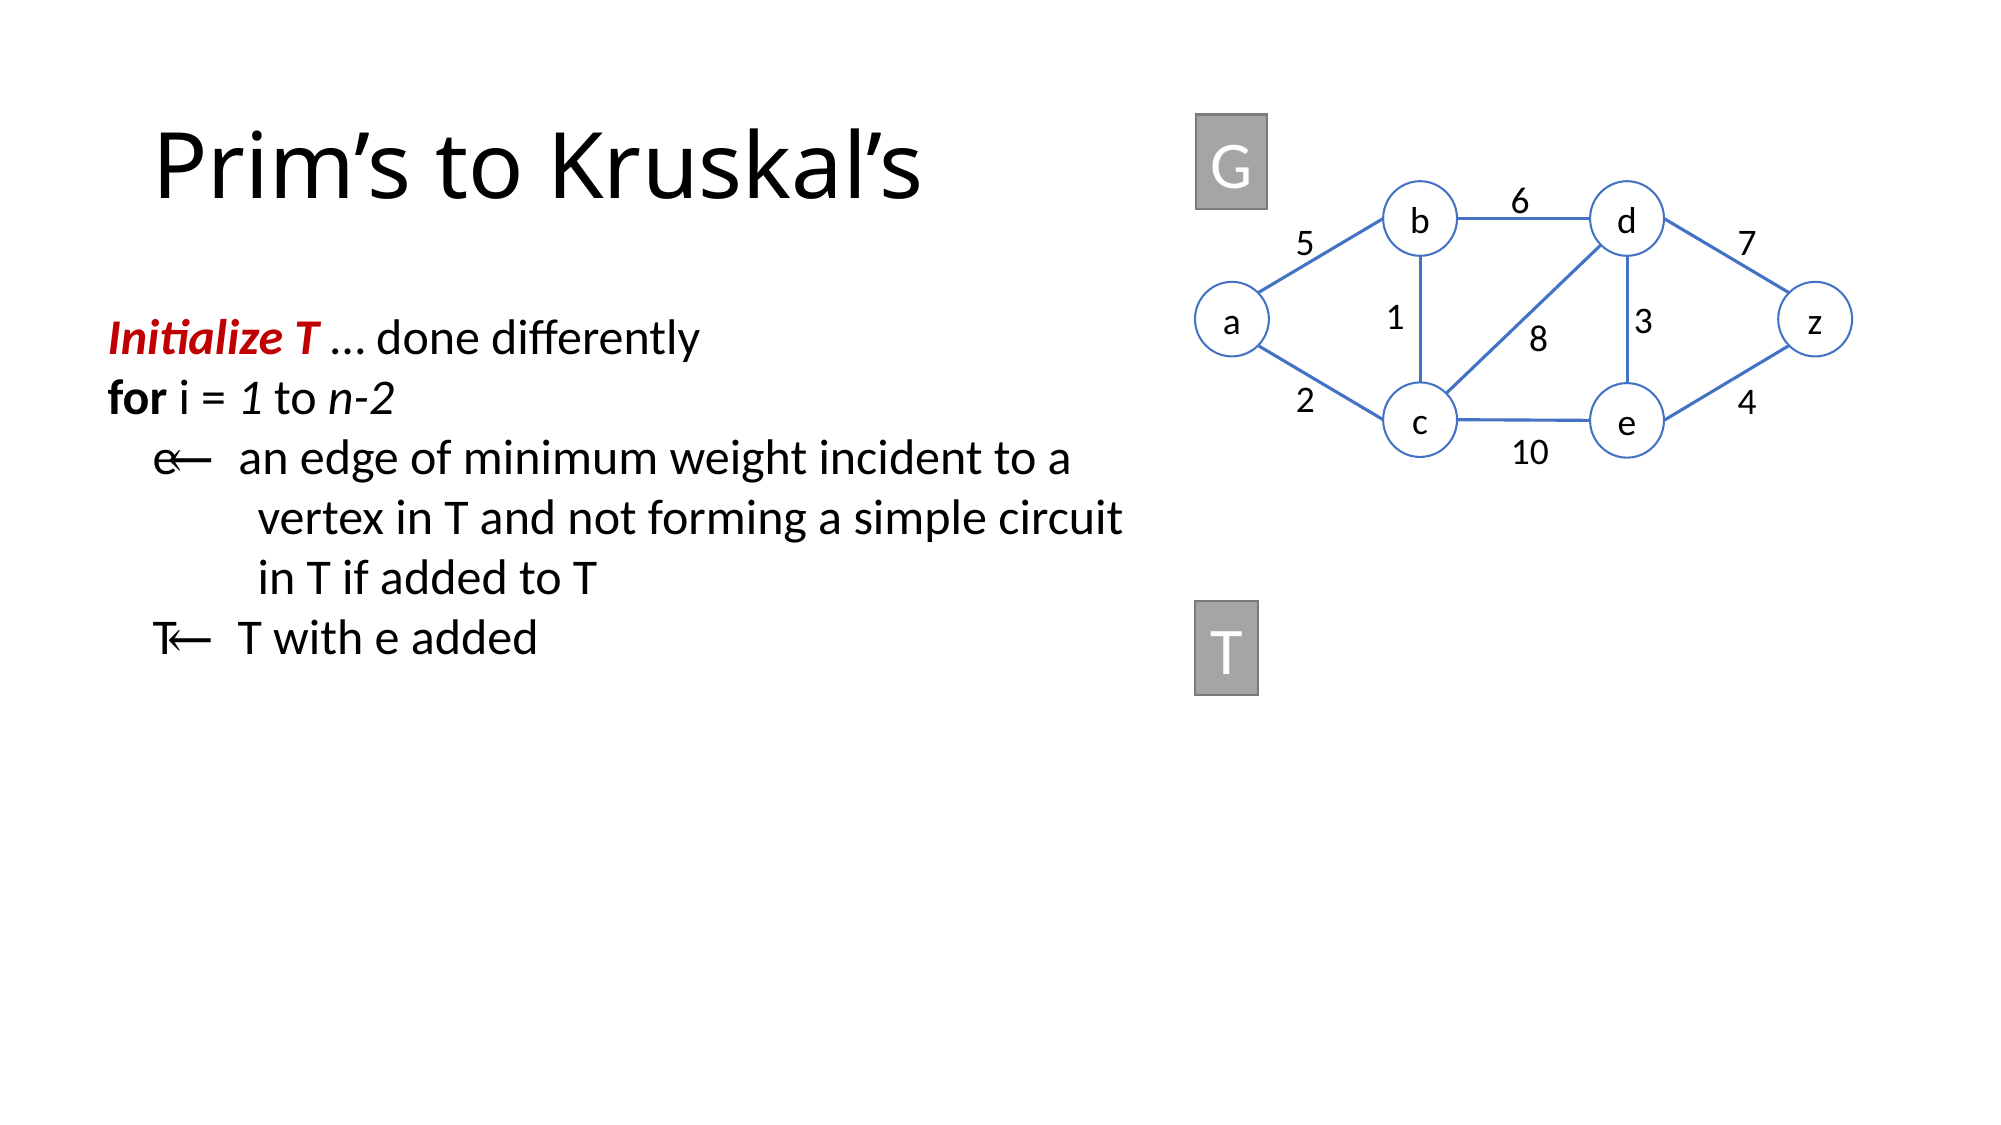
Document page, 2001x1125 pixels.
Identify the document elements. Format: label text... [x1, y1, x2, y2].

text_box T [1194, 600, 1259, 696]
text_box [1195, 168, 1853, 481]
text_box G [1195, 113, 1268, 168]
text_box Initialize T … done differently for i = 1 to n-2 e ⃪ an edge of minimum weight incident to a vertex in T and not forming a simple circuit in T if added to T T ⃪ T with e added [92, 297, 1140, 733]
title Prim’s to Kruskal’s [137, 59, 1863, 278]
